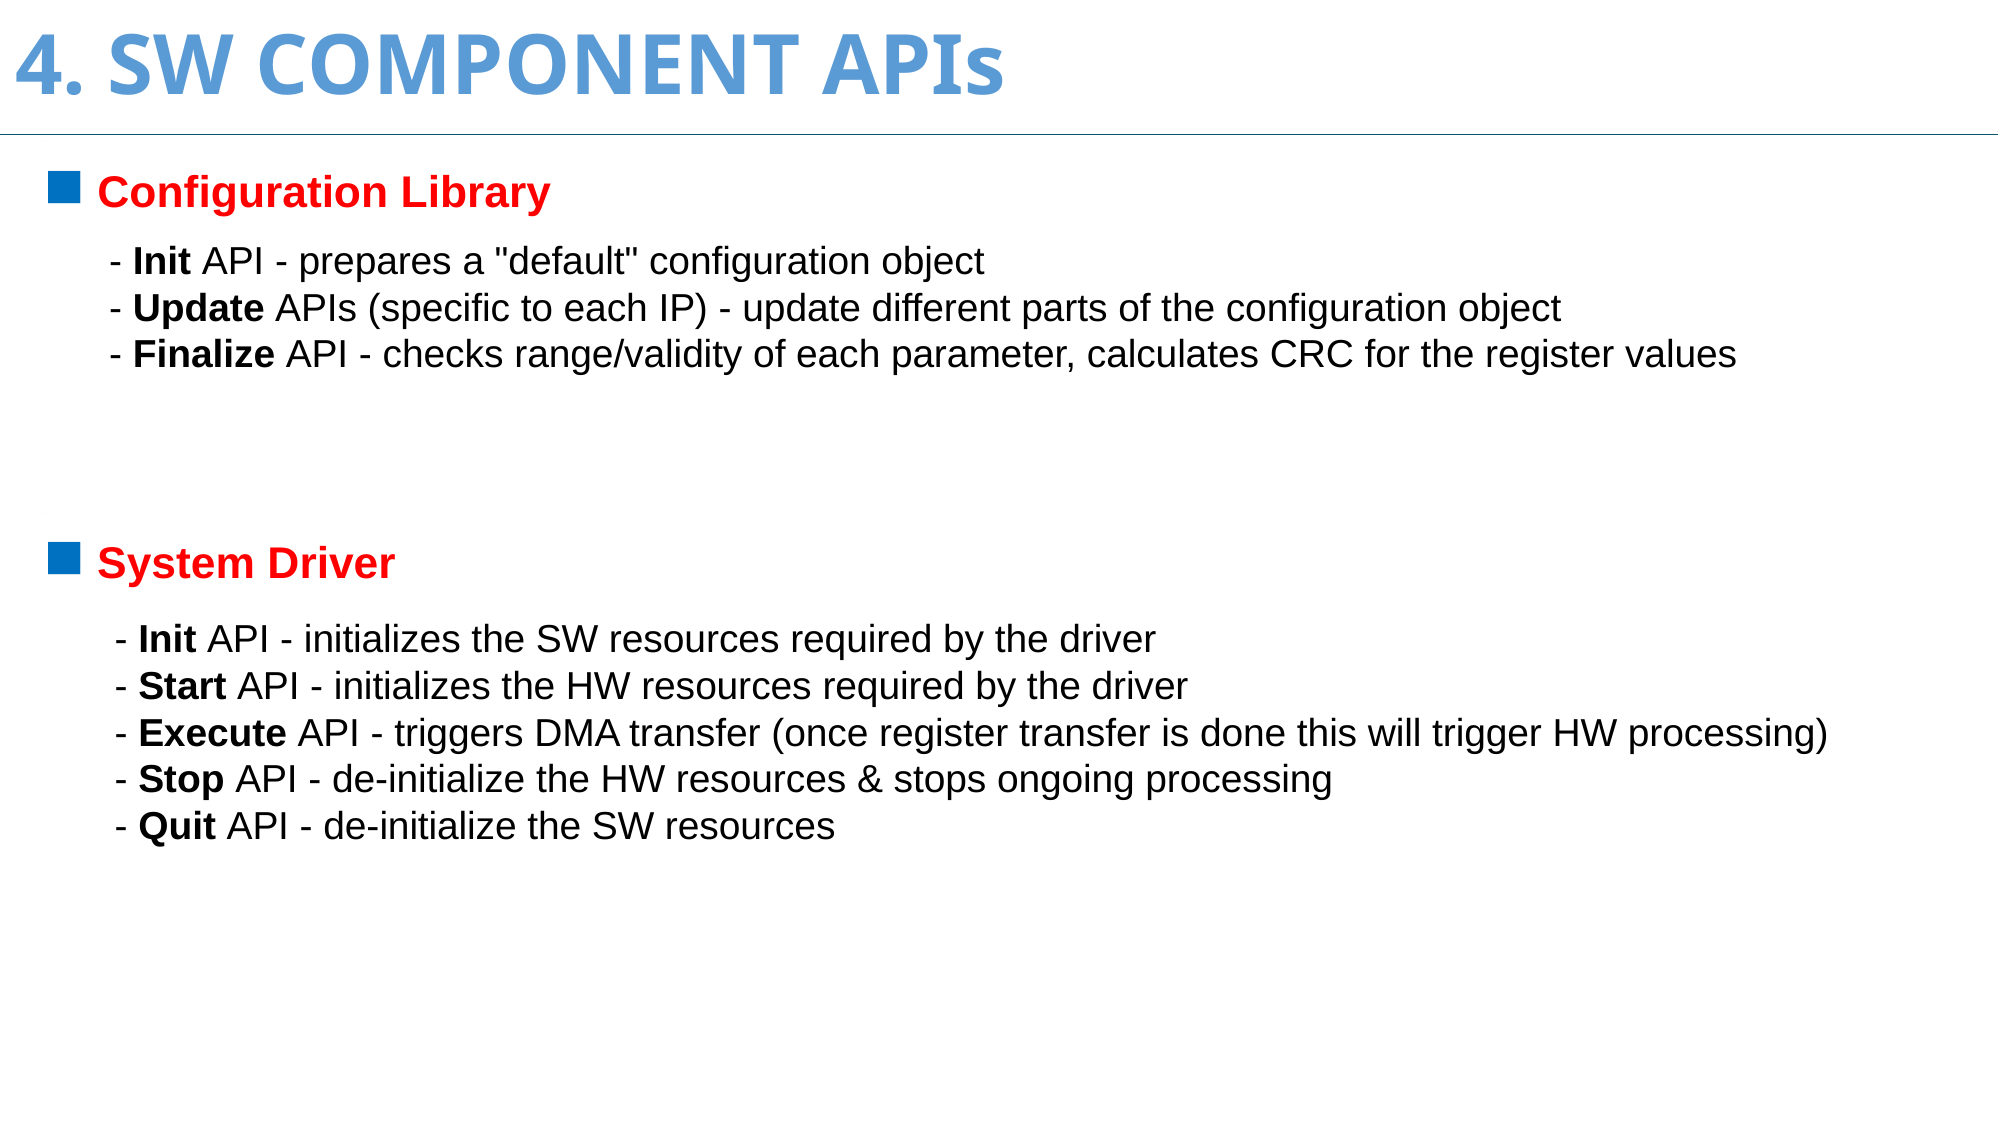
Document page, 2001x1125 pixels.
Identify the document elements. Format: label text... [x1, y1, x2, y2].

text_box - Init API - initializes the SW resources required by the driver - Start API - initializes the HW resources required by the driver - Execute API - triggers DMA transfer (once register transfer is done this will trigger HW processing) - Stop API - de-initialize the HW resources & stops ongoing processing - Quit API - de-initialize the SW resources [83, 603, 1865, 857]
text_box ■ System Driver [44, 511, 397, 592]
text_box - Init API - prepares a "default" configuration object - Update APIs (specific to each IP) - update different parts of the configuration object - Finalize API - checks range/validity of each parameter, calculates CRC for the register values [83, 228, 1865, 383]
title 4. SW COMPONENT APIs [3, 1, 1667, 133]
text_box ■ Configuration Library [44, 140, 553, 222]
